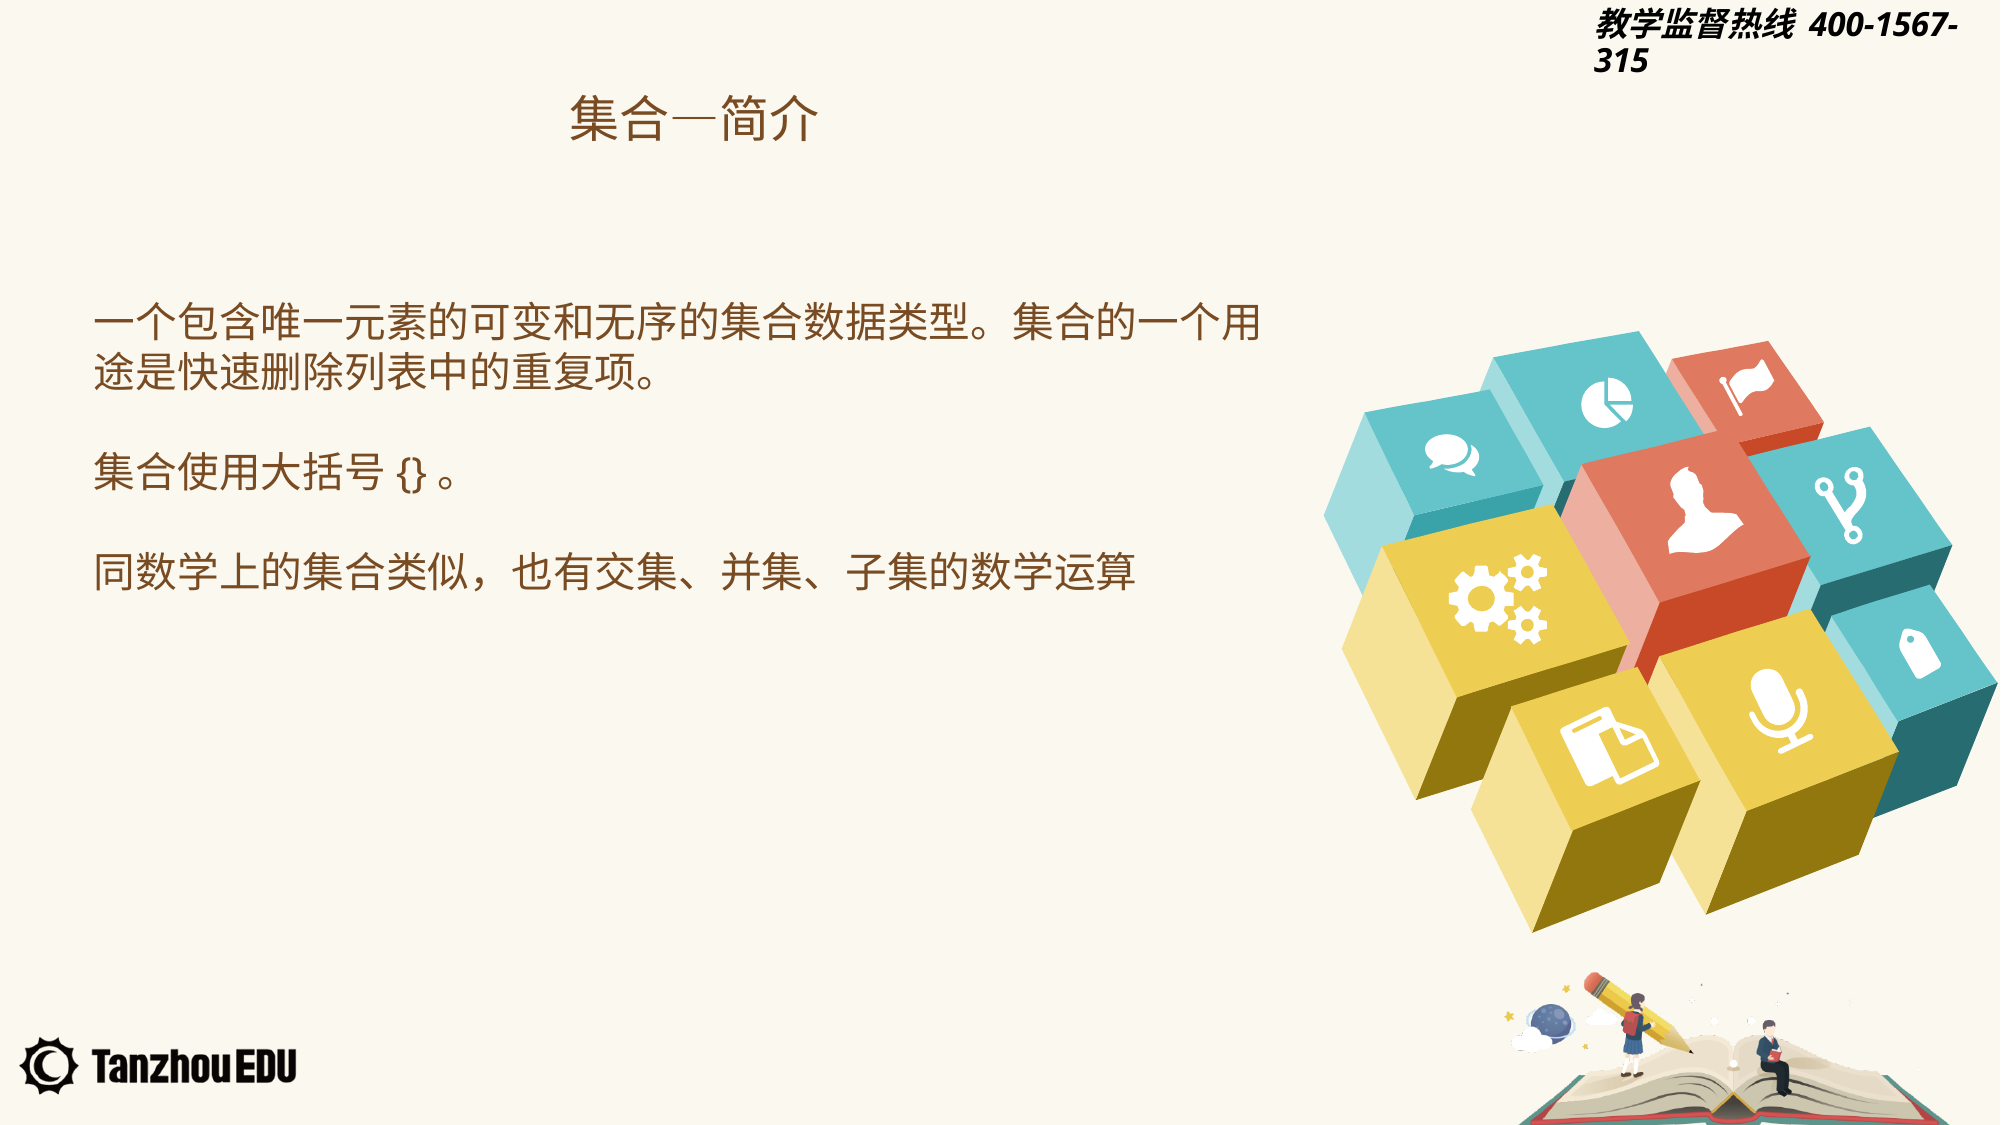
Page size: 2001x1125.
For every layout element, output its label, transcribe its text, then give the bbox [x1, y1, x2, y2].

text_box 一个包含唯一元素的可变和无序的集合数据类型。集合的一个用途是快速删除列表中的重复项。 集合使用大括号{}。 同数学上的集合类似，也有交集、并集、子集的数学运算 [78, 288, 1311, 654]
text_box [1341, 504, 1631, 801]
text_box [1452, 331, 1713, 427]
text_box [1540, 427, 1811, 608]
picture [1499, 942, 1986, 1125]
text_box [1713, 426, 1953, 584]
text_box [1811, 584, 1998, 825]
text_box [1618, 608, 1900, 915]
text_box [1470, 666, 1701, 933]
text_box 集合—简介 [364, 80, 1026, 156]
picture [0, 1005, 321, 1125]
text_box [1323, 389, 1544, 619]
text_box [1713, 340, 1825, 426]
